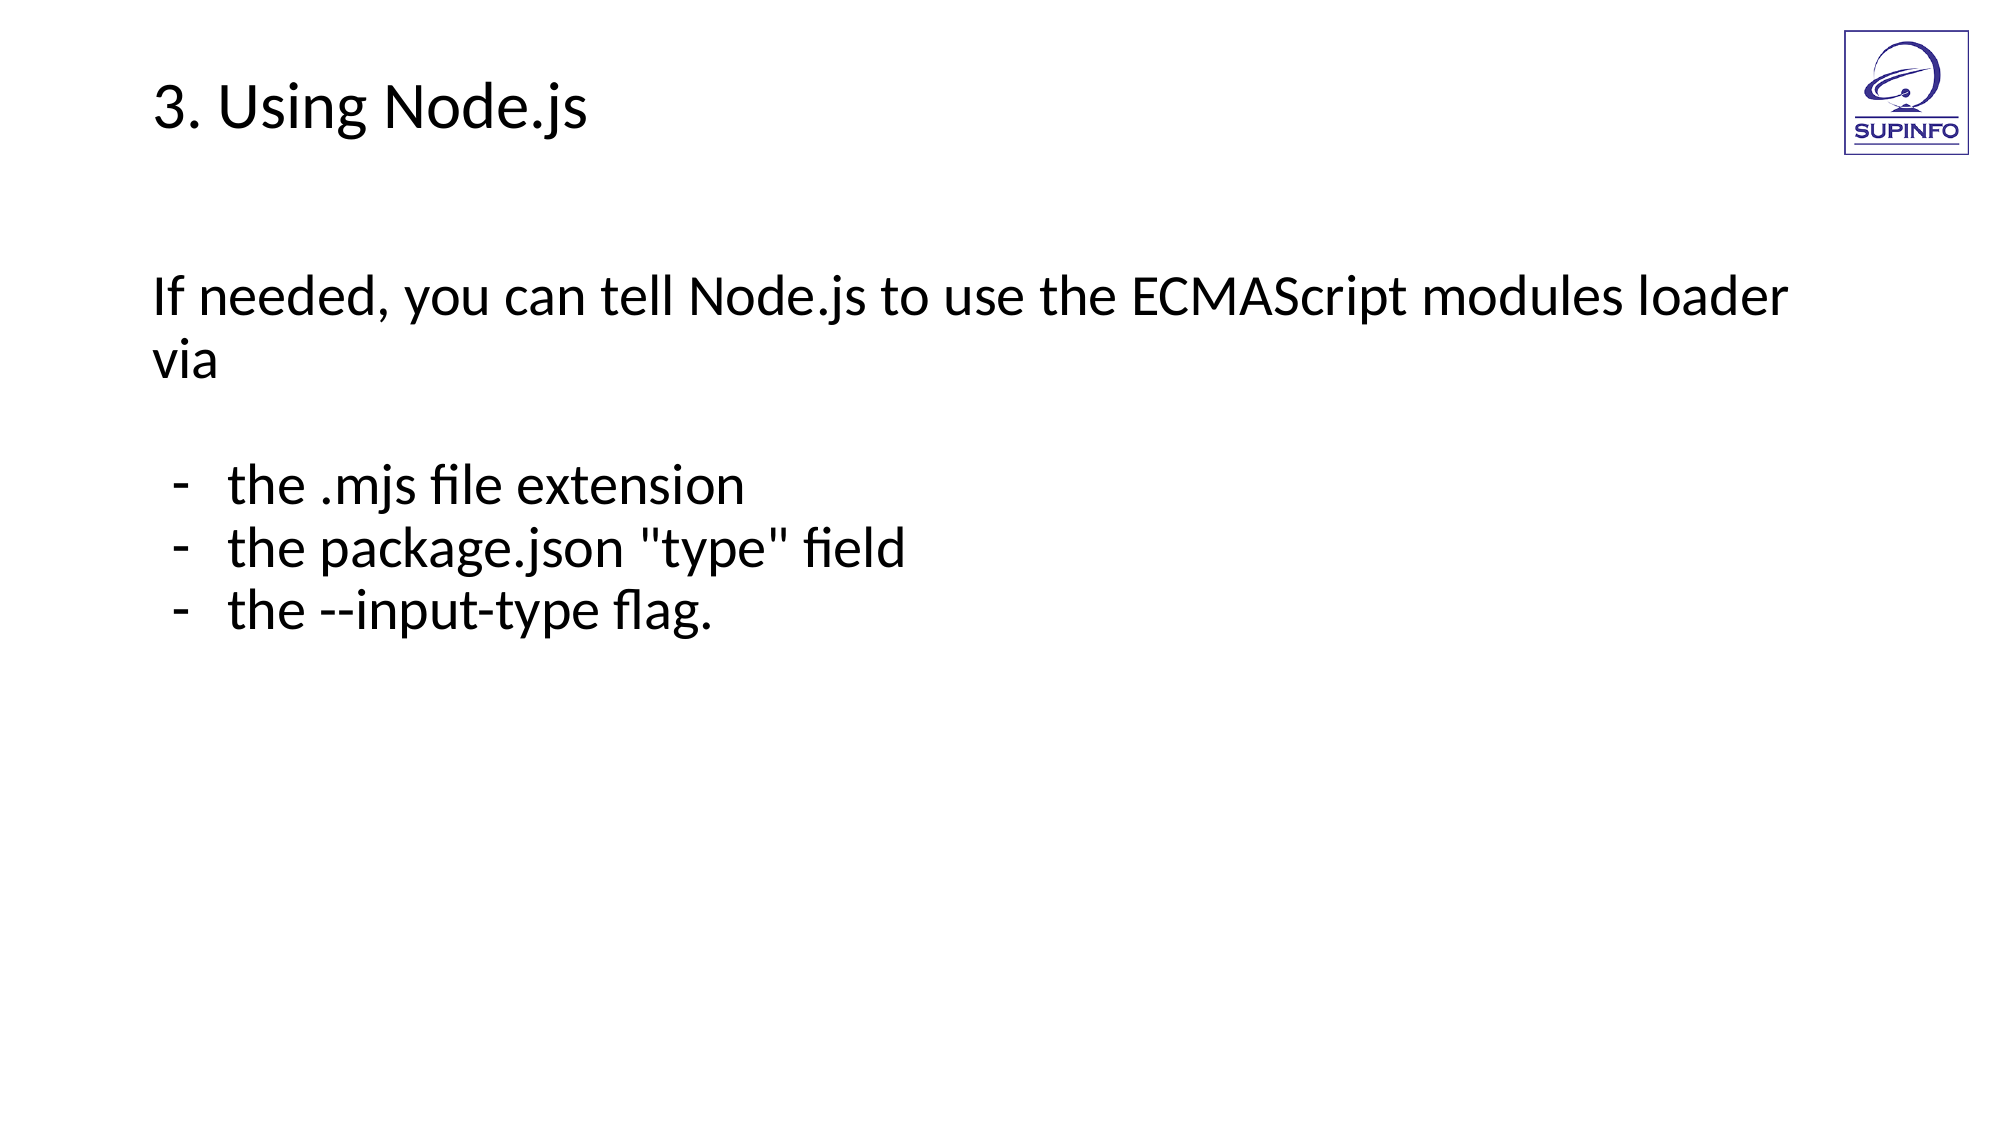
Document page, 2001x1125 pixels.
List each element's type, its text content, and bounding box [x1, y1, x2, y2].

list 3. Using Node.js [137, 63, 1862, 157]
picture [1844, 30, 1969, 155]
list If needed, you can tell Node.js to use the ECMAScript modules loader via the .mjs file extension the package.json "type" field the --input-type flag. [137, 257, 1863, 1014]
